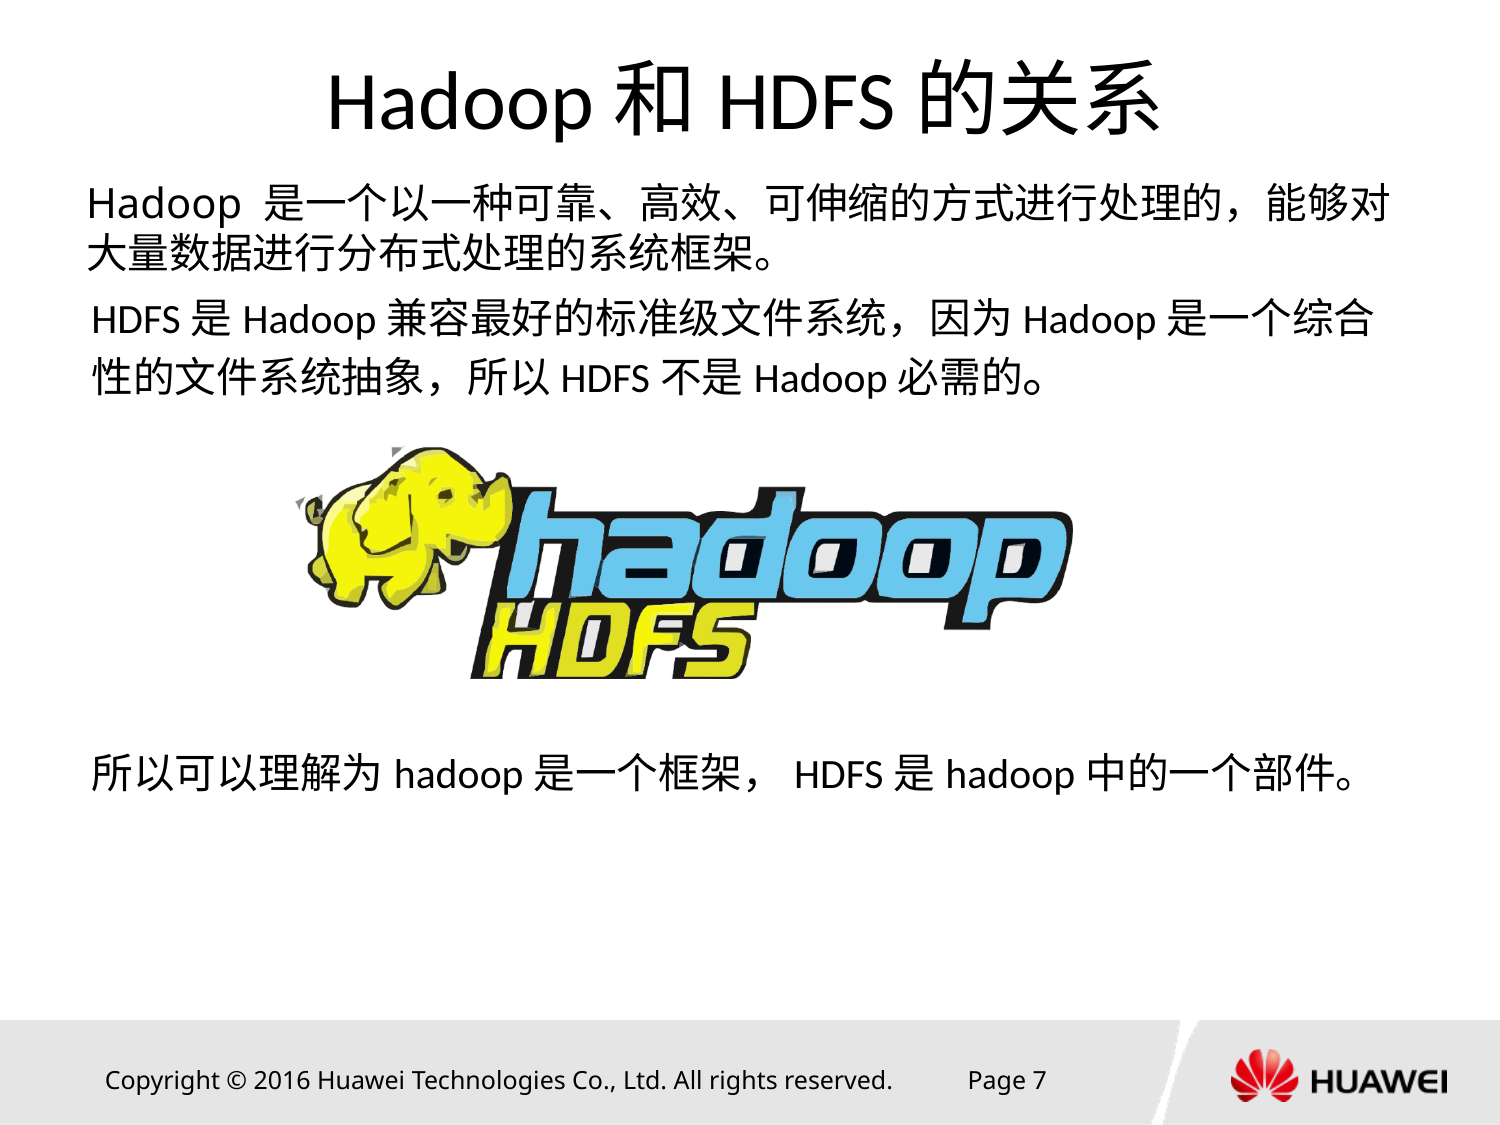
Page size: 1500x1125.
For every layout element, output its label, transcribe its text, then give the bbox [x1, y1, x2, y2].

picture [294, 444, 1074, 679]
picture [0, 1020, 1500, 1125]
text_box Hadoop和HDFS的关系 [71, 23, 1421, 169]
list Hadoop 是一个以一种可靠、高效、可伸缩的方式进行处理的，能够对大量数据进行分布式处理的系统框架。 [70, 168, 1422, 350]
text_box HDFS是Hadoop兼容最好的标准级文件系统，因为Hadoop是一个综合性的文件系统抽象，所以HDFS不是Hadoop必需的。 [76, 284, 1427, 410]
text_box 所以可以理解为hadoop是一个框架，HDFS是hadoop中的一个部件。 [76, 739, 1427, 805]
